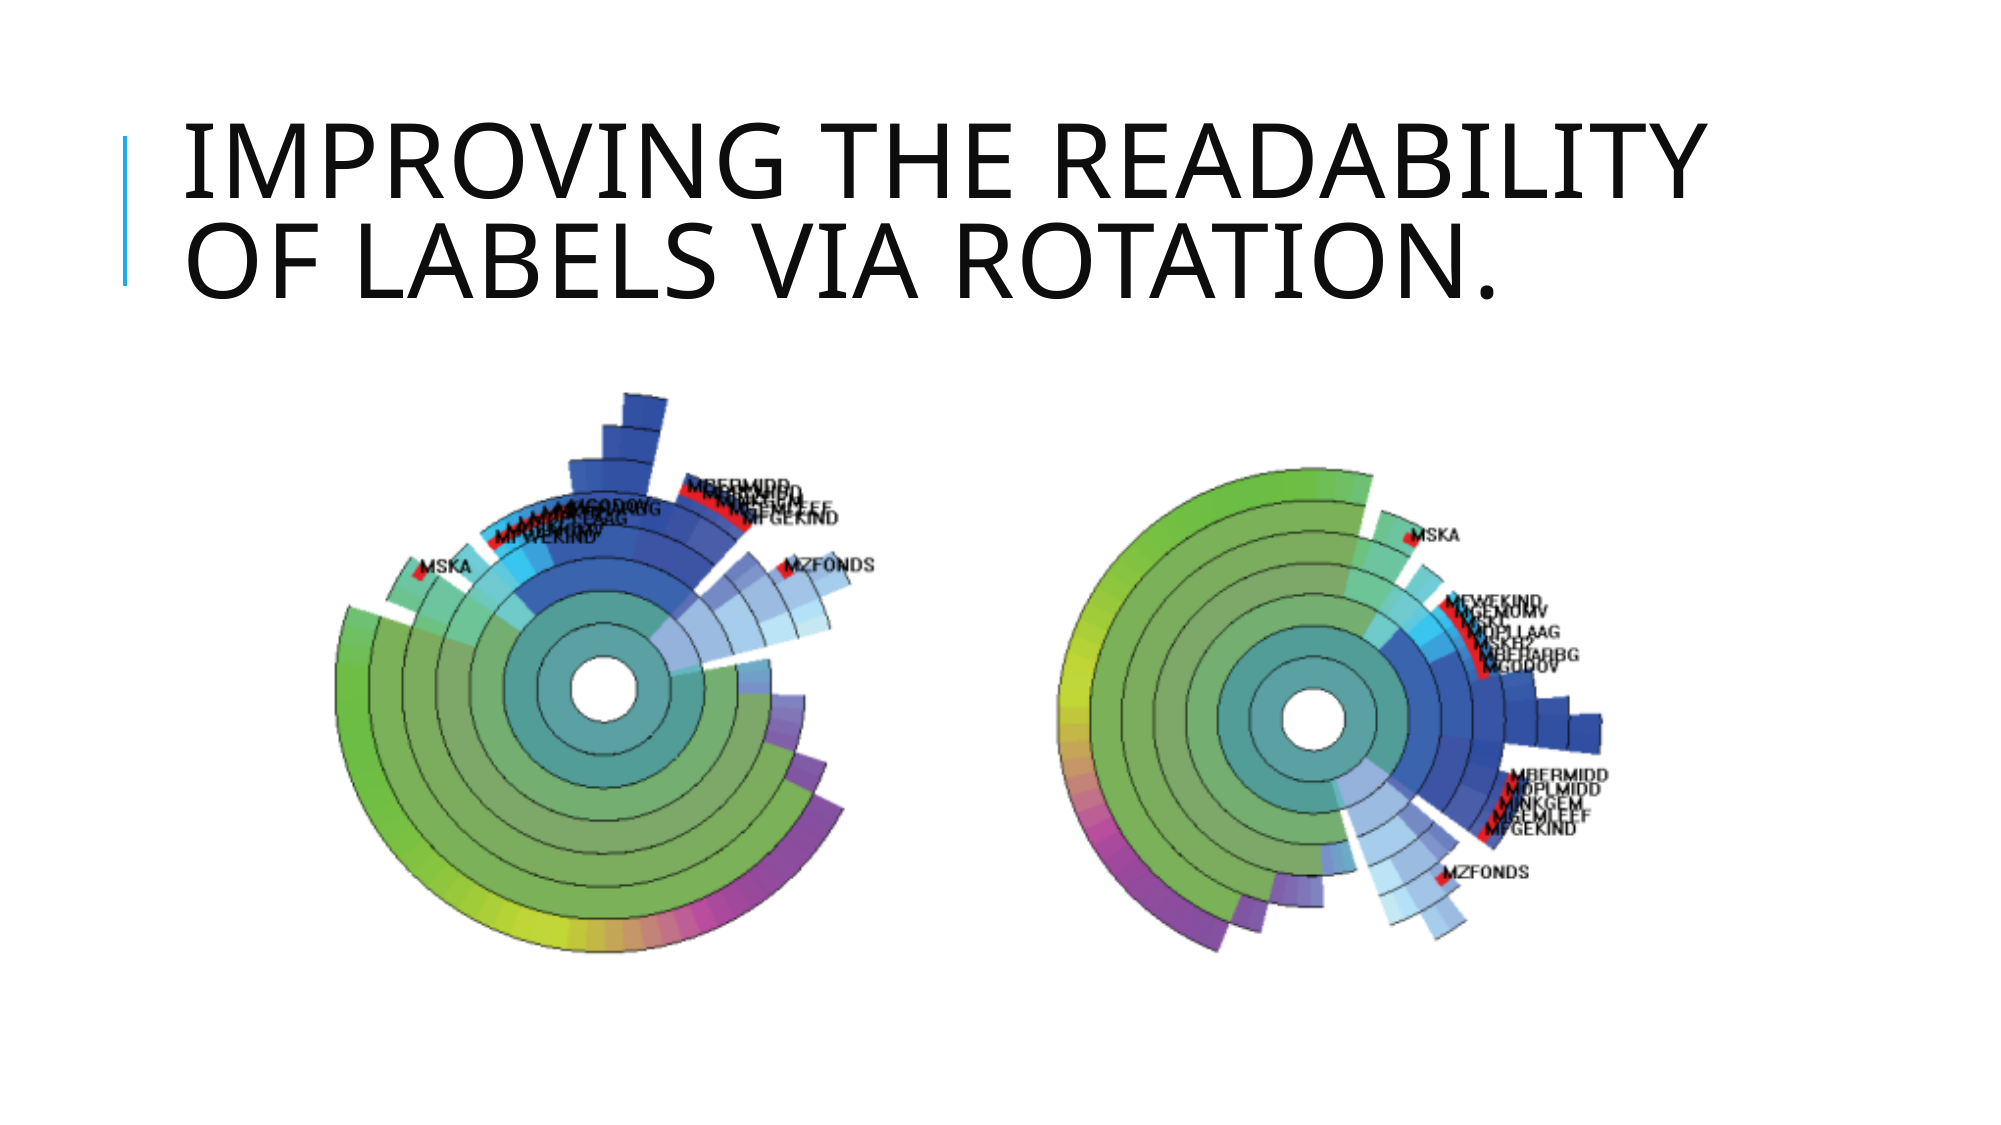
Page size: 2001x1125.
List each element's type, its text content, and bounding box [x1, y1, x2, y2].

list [253, 354, 1721, 1021]
title Improving the readability of labels via rotation. [168, 96, 1763, 342]
